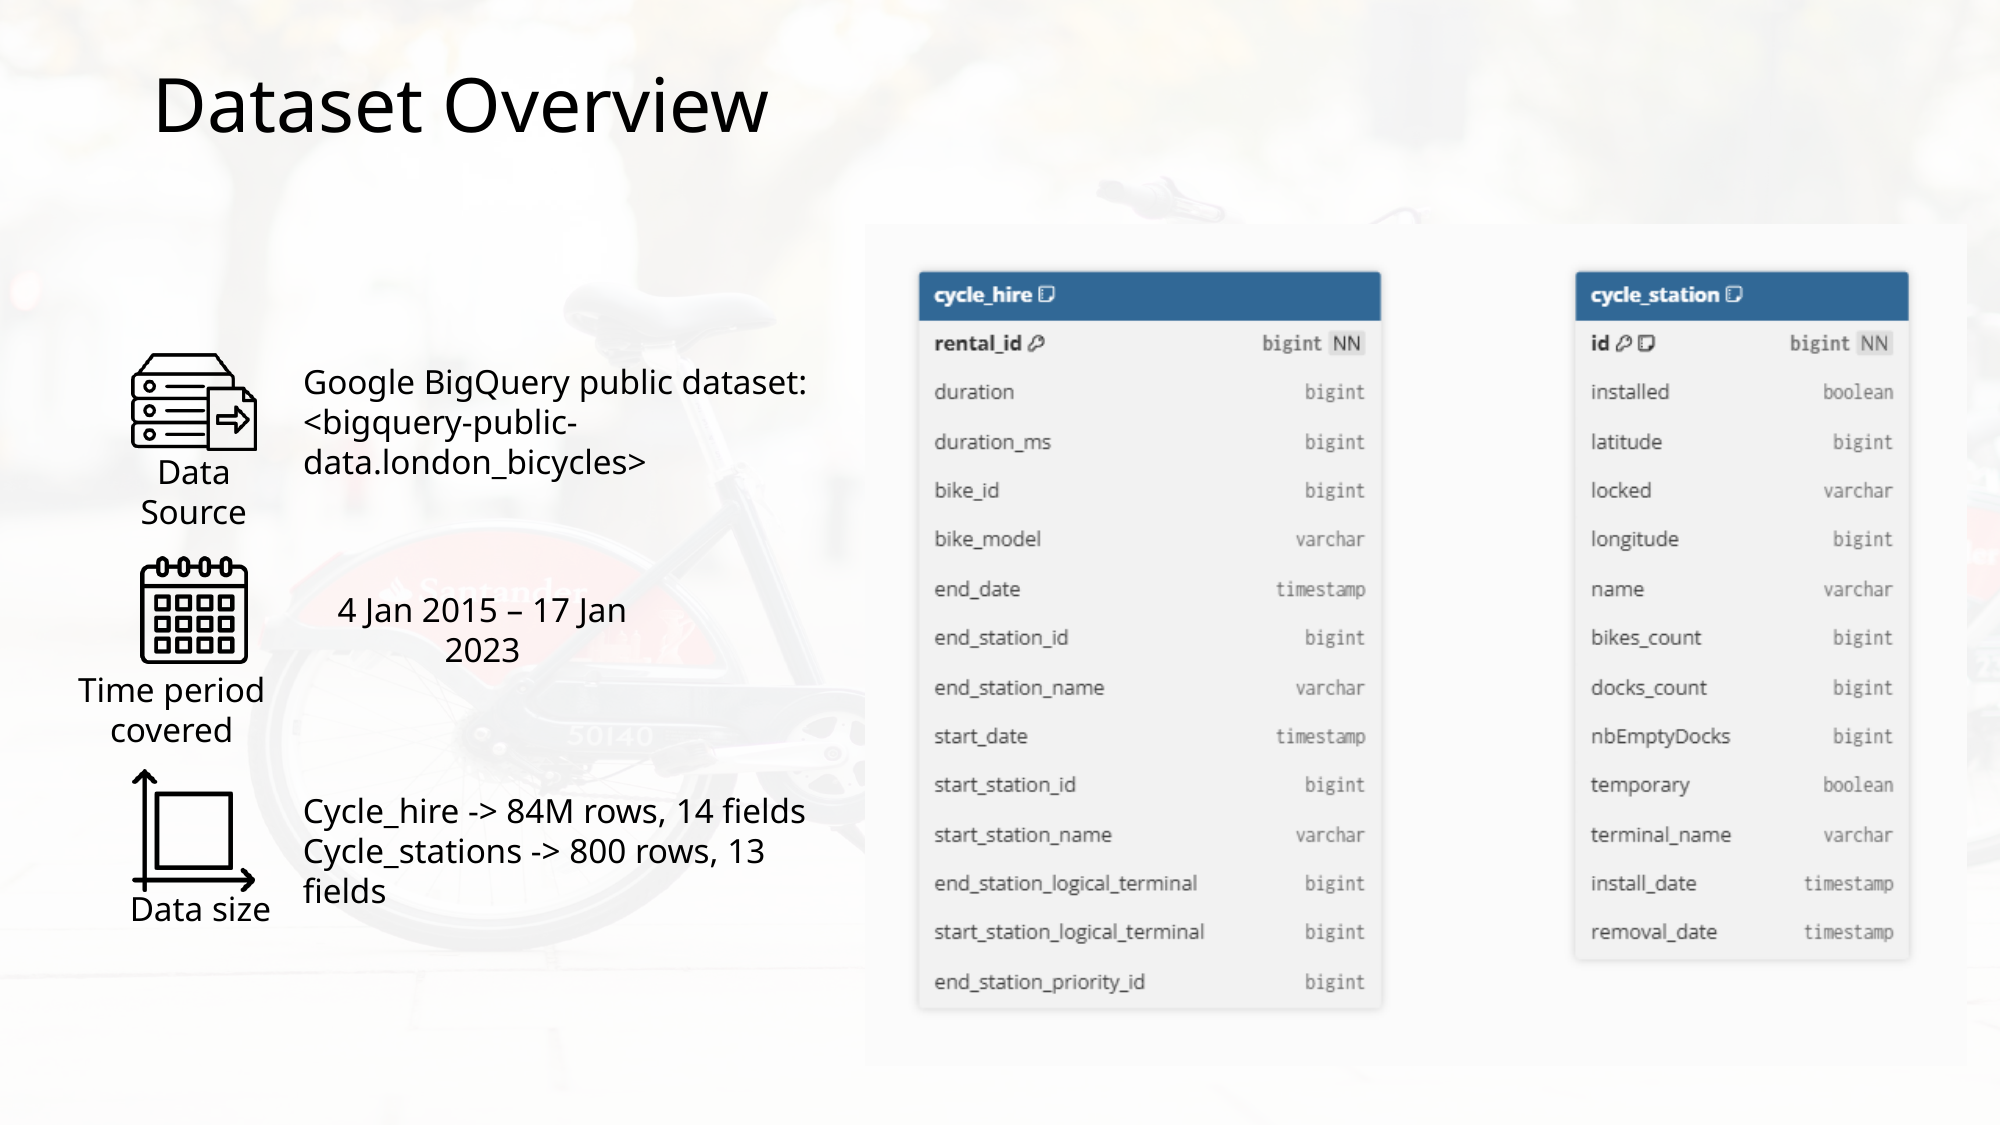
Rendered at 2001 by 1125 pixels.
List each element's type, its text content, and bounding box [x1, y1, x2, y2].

picture [865, 223, 1967, 1066]
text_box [4, 352, 914, 937]
title Dataset Overview [137, 59, 1863, 157]
